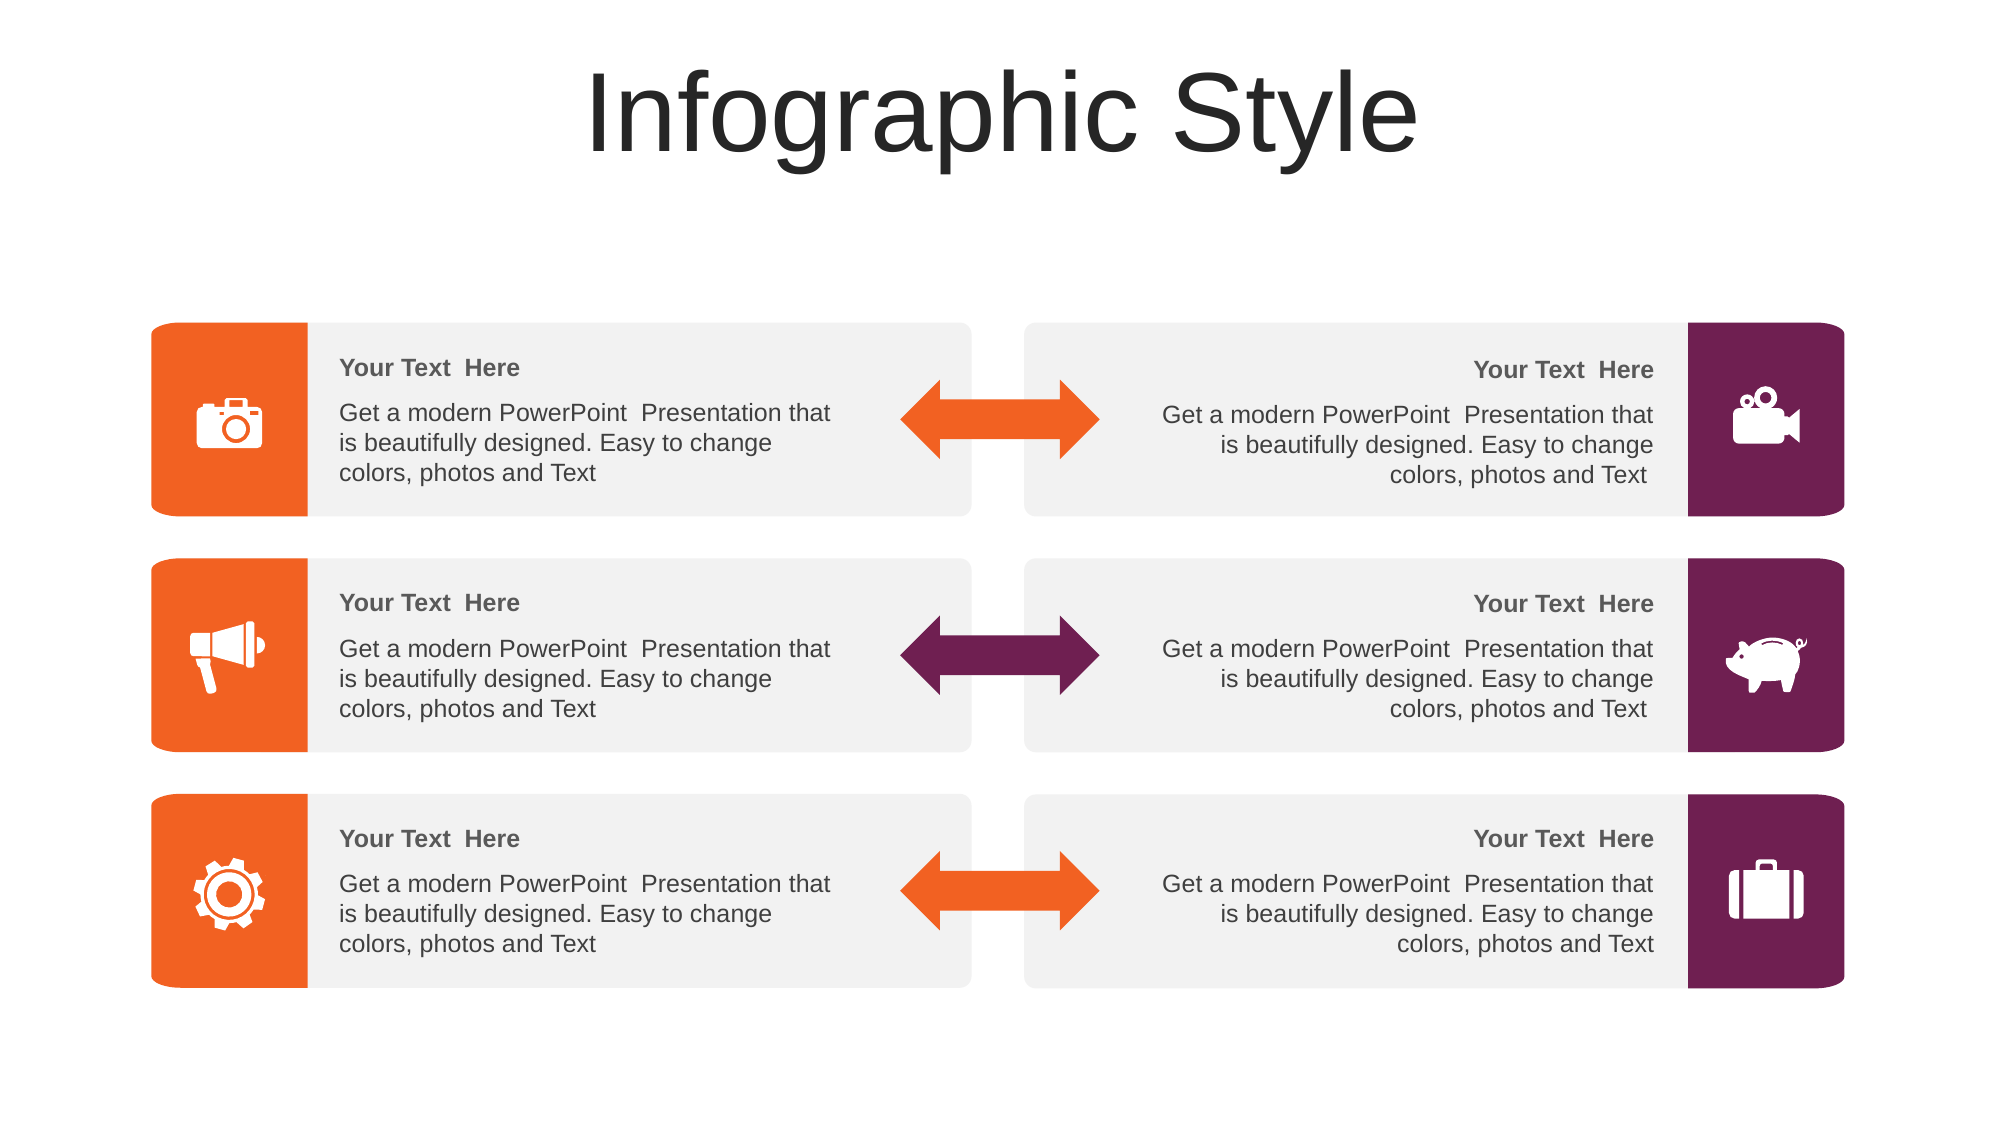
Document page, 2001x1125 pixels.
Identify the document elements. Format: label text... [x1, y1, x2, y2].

text_box [1024, 558, 1688, 753]
text_box [308, 793, 972, 988]
text_box [1688, 794, 1845, 989]
text_box [151, 793, 308, 988]
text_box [323, 578, 858, 731]
text_box [151, 558, 308, 753]
text_box [308, 322, 972, 517]
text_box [1142, 345, 1670, 498]
text_box [196, 398, 263, 449]
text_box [323, 814, 858, 967]
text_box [1142, 814, 1670, 967]
text_box [190, 632, 211, 657]
list Infographic Style [53, 55, 1952, 175]
text_box [1743, 859, 1790, 919]
text_box [1725, 637, 1808, 693]
text_box [245, 621, 255, 668]
text_box [193, 857, 266, 931]
text_box [1688, 322, 1845, 517]
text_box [1142, 579, 1670, 732]
text_box [308, 558, 972, 753]
text_box [151, 322, 308, 517]
text_box [1688, 558, 1845, 753]
text_box [212, 624, 244, 665]
text_box [1728, 870, 1740, 919]
text_box [1733, 386, 1800, 444]
text_box [256, 636, 266, 654]
text_box [195, 658, 217, 694]
text_box [900, 850, 1100, 931]
text_box [1024, 794, 1688, 989]
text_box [323, 343, 858, 496]
text_box [1024, 322, 1688, 517]
text_box [1793, 870, 1804, 919]
text_box [900, 379, 1100, 460]
text_box [900, 615, 1100, 695]
